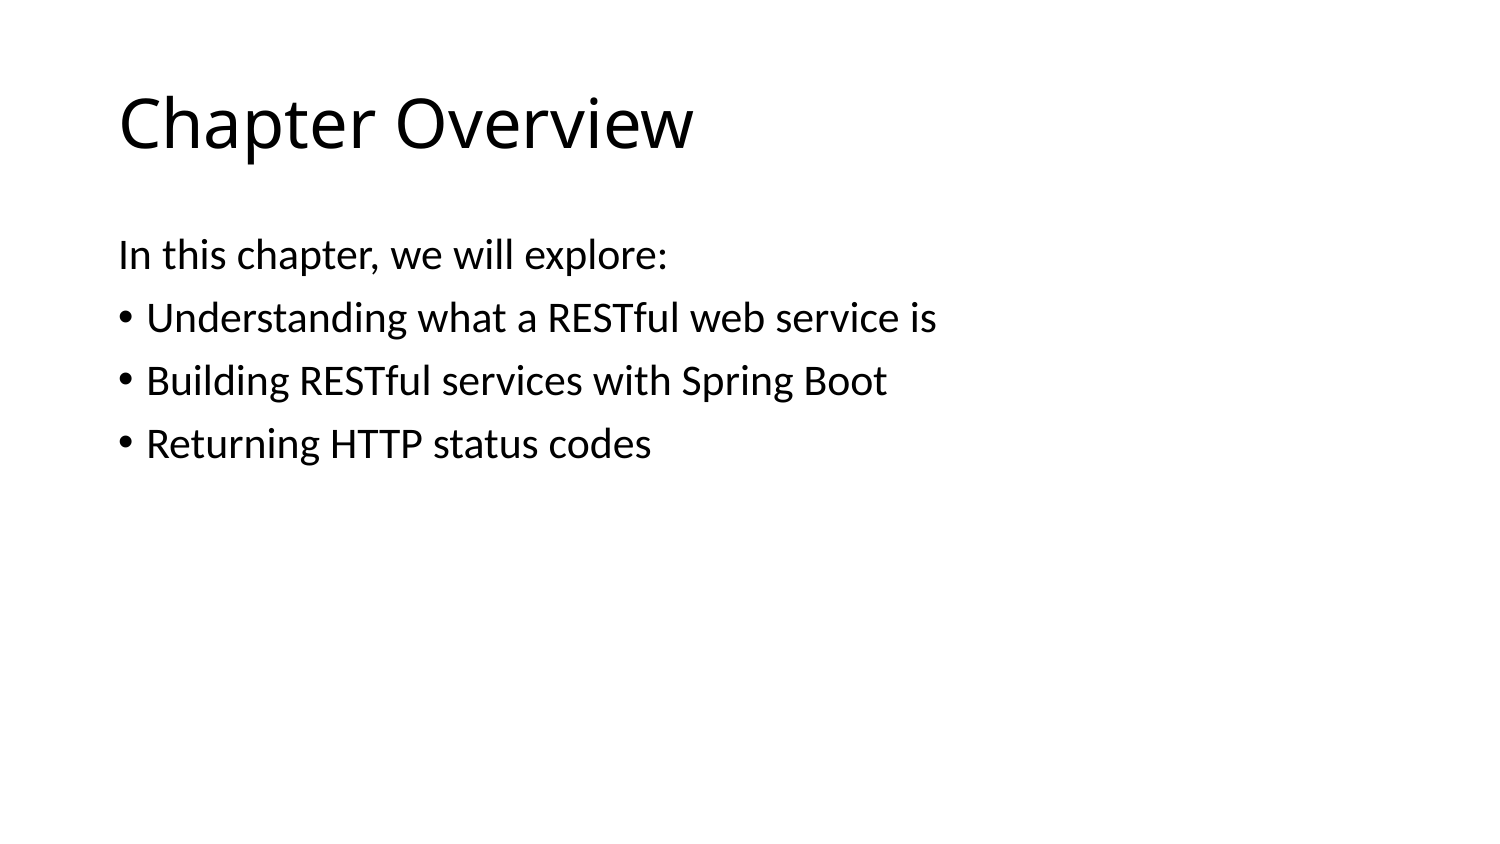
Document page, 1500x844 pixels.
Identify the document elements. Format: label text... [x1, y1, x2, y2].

list In this chapter, we will explore: Understanding what a RESTful web service is Building RESTful services with Spring Boot Returning HTTP status codes [103, 224, 1397, 760]
title Chapter Overview [103, 44, 1397, 208]
